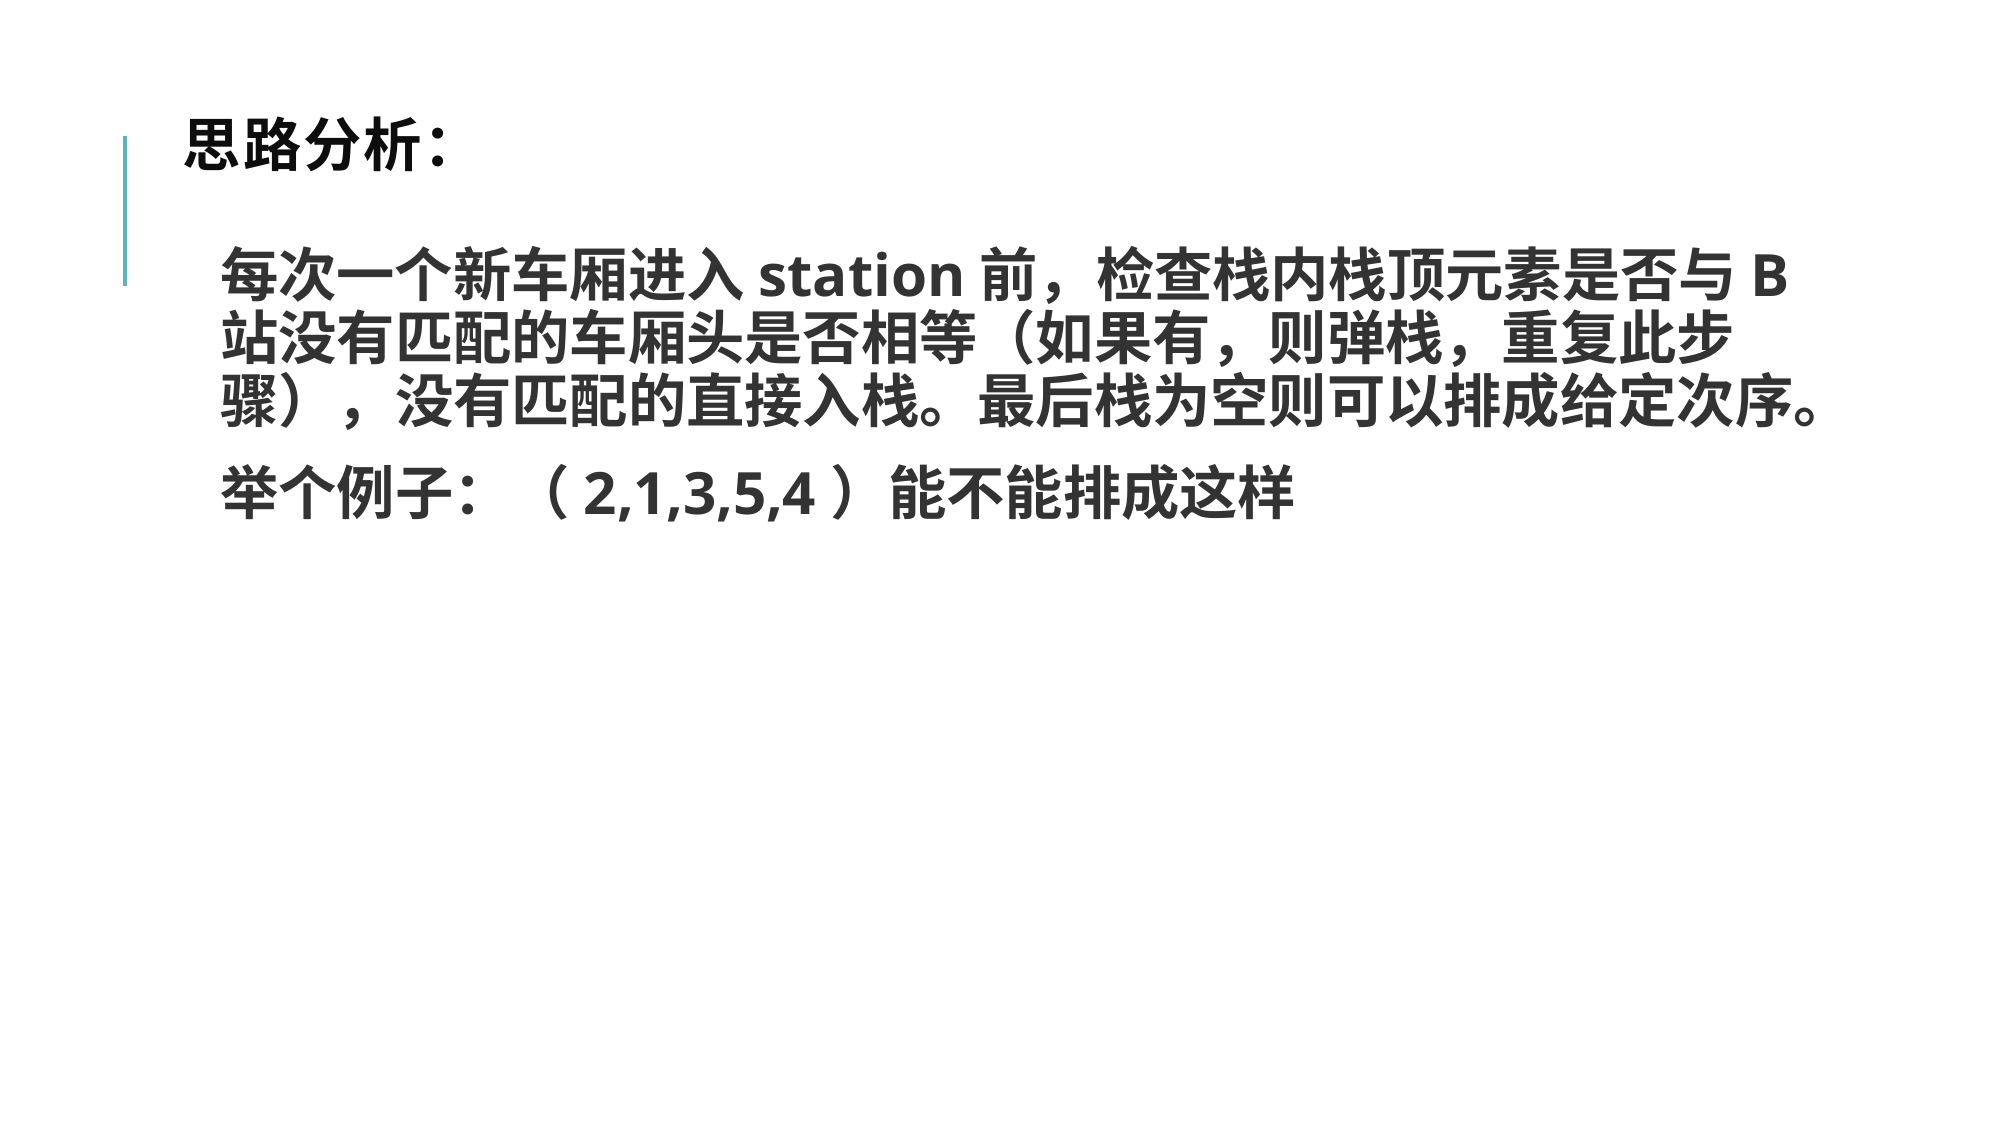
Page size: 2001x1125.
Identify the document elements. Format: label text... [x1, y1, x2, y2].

title 思路分析： [167, 96, 1763, 204]
list 每次一个新车厢进入station前，检查栈内栈顶元素是否与B站没有匹配的车厢头是否相等（如果有，则弹栈，重复此步骤），没有匹配的直接入栈。最后栈为空则可以排成给定次序。 举个例子：（2,1,3,5,4）能不能排成这样 [197, 238, 1805, 832]
